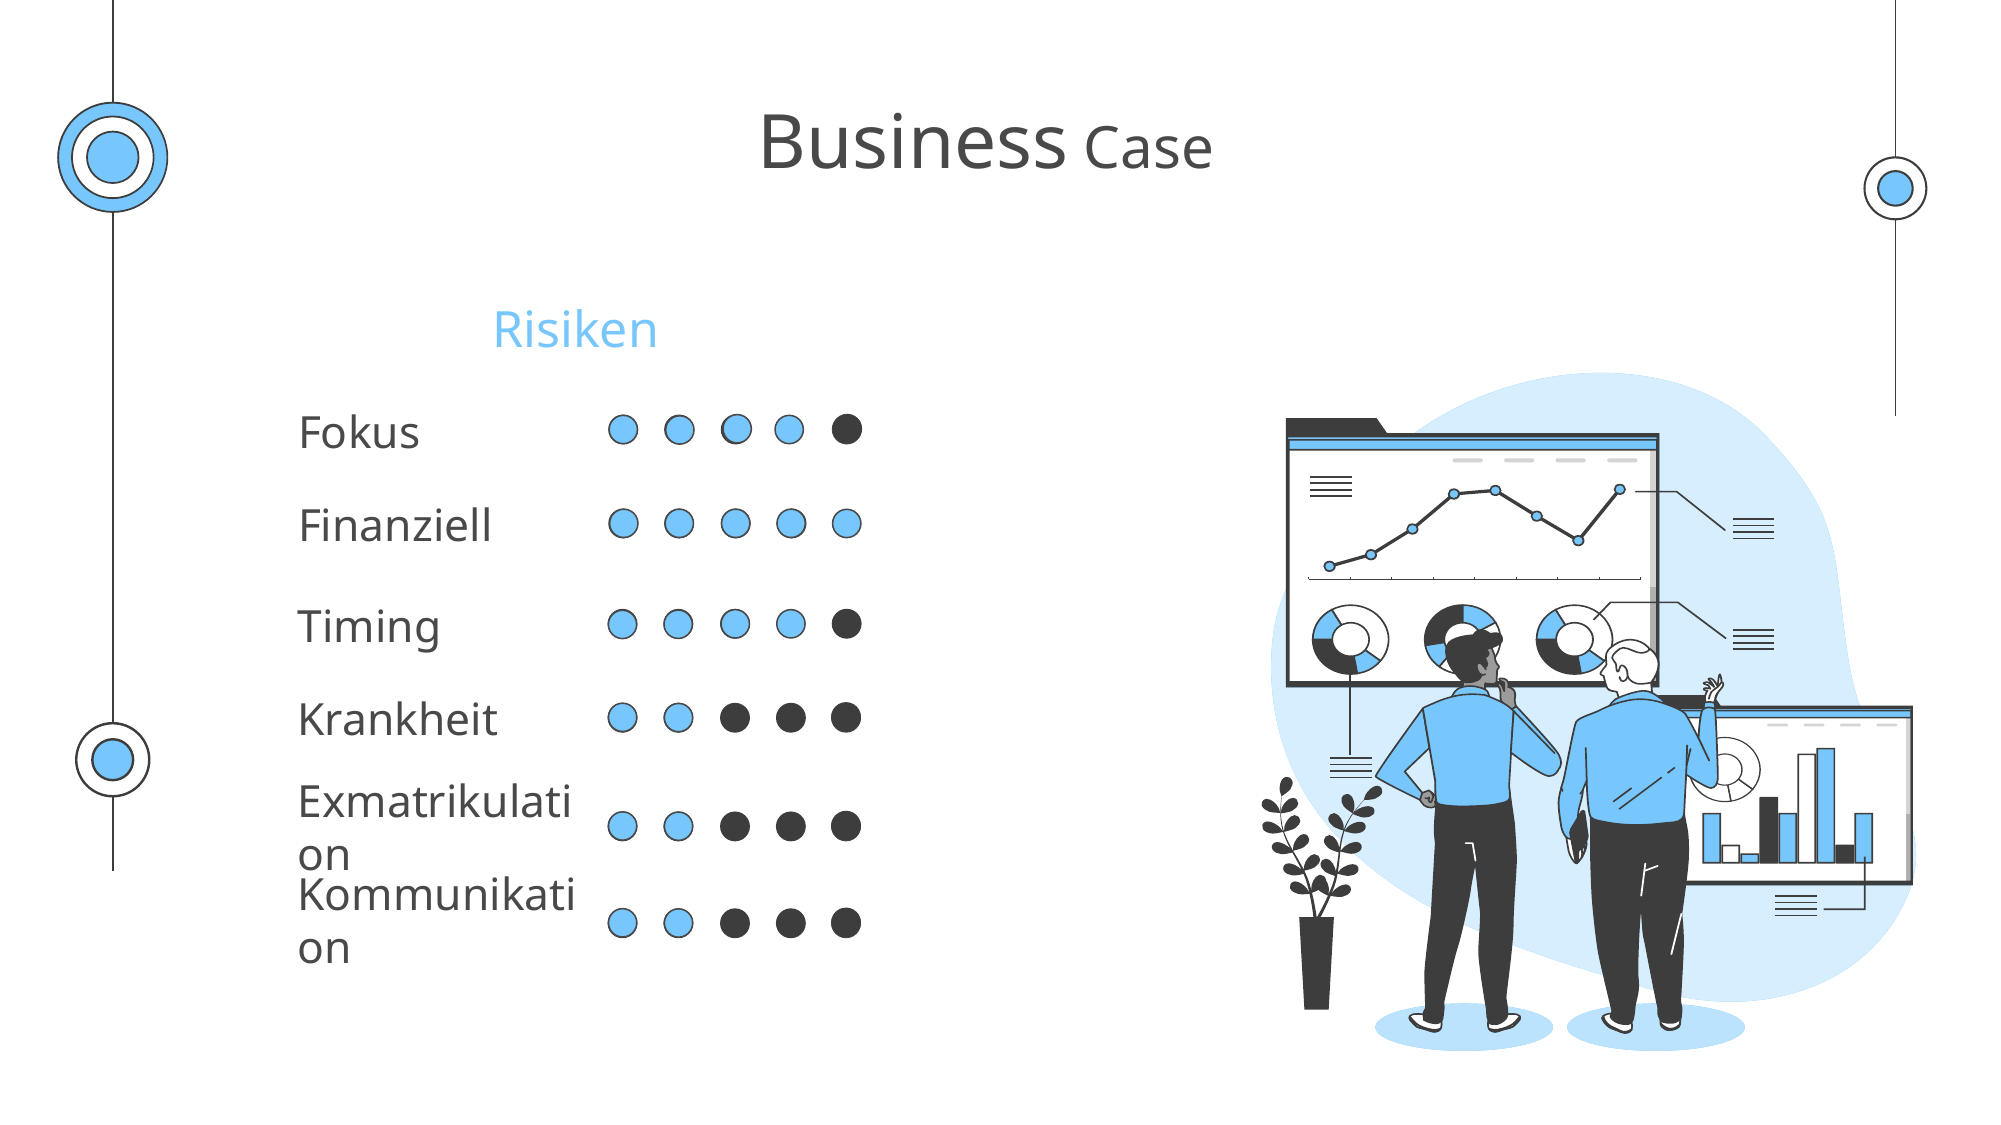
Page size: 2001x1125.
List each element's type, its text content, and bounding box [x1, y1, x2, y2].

text_box Fokus [278, 394, 610, 466]
text_box Exmatrikulation [277, 790, 609, 862]
text_box [832, 609, 861, 638]
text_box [608, 811, 861, 841]
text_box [608, 415, 862, 444]
text_box Risiken [274, 291, 877, 364]
text_box Kommunikation [277, 883, 609, 955]
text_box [608, 509, 862, 538]
text_box Krankheit [277, 682, 609, 754]
text_box Finanziell [278, 488, 610, 559]
text_box Timing [277, 589, 609, 661]
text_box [608, 703, 861, 733]
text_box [608, 609, 806, 639]
title Business Case [376, 73, 1596, 204]
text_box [1247, 372, 1945, 1052]
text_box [608, 908, 861, 938]
